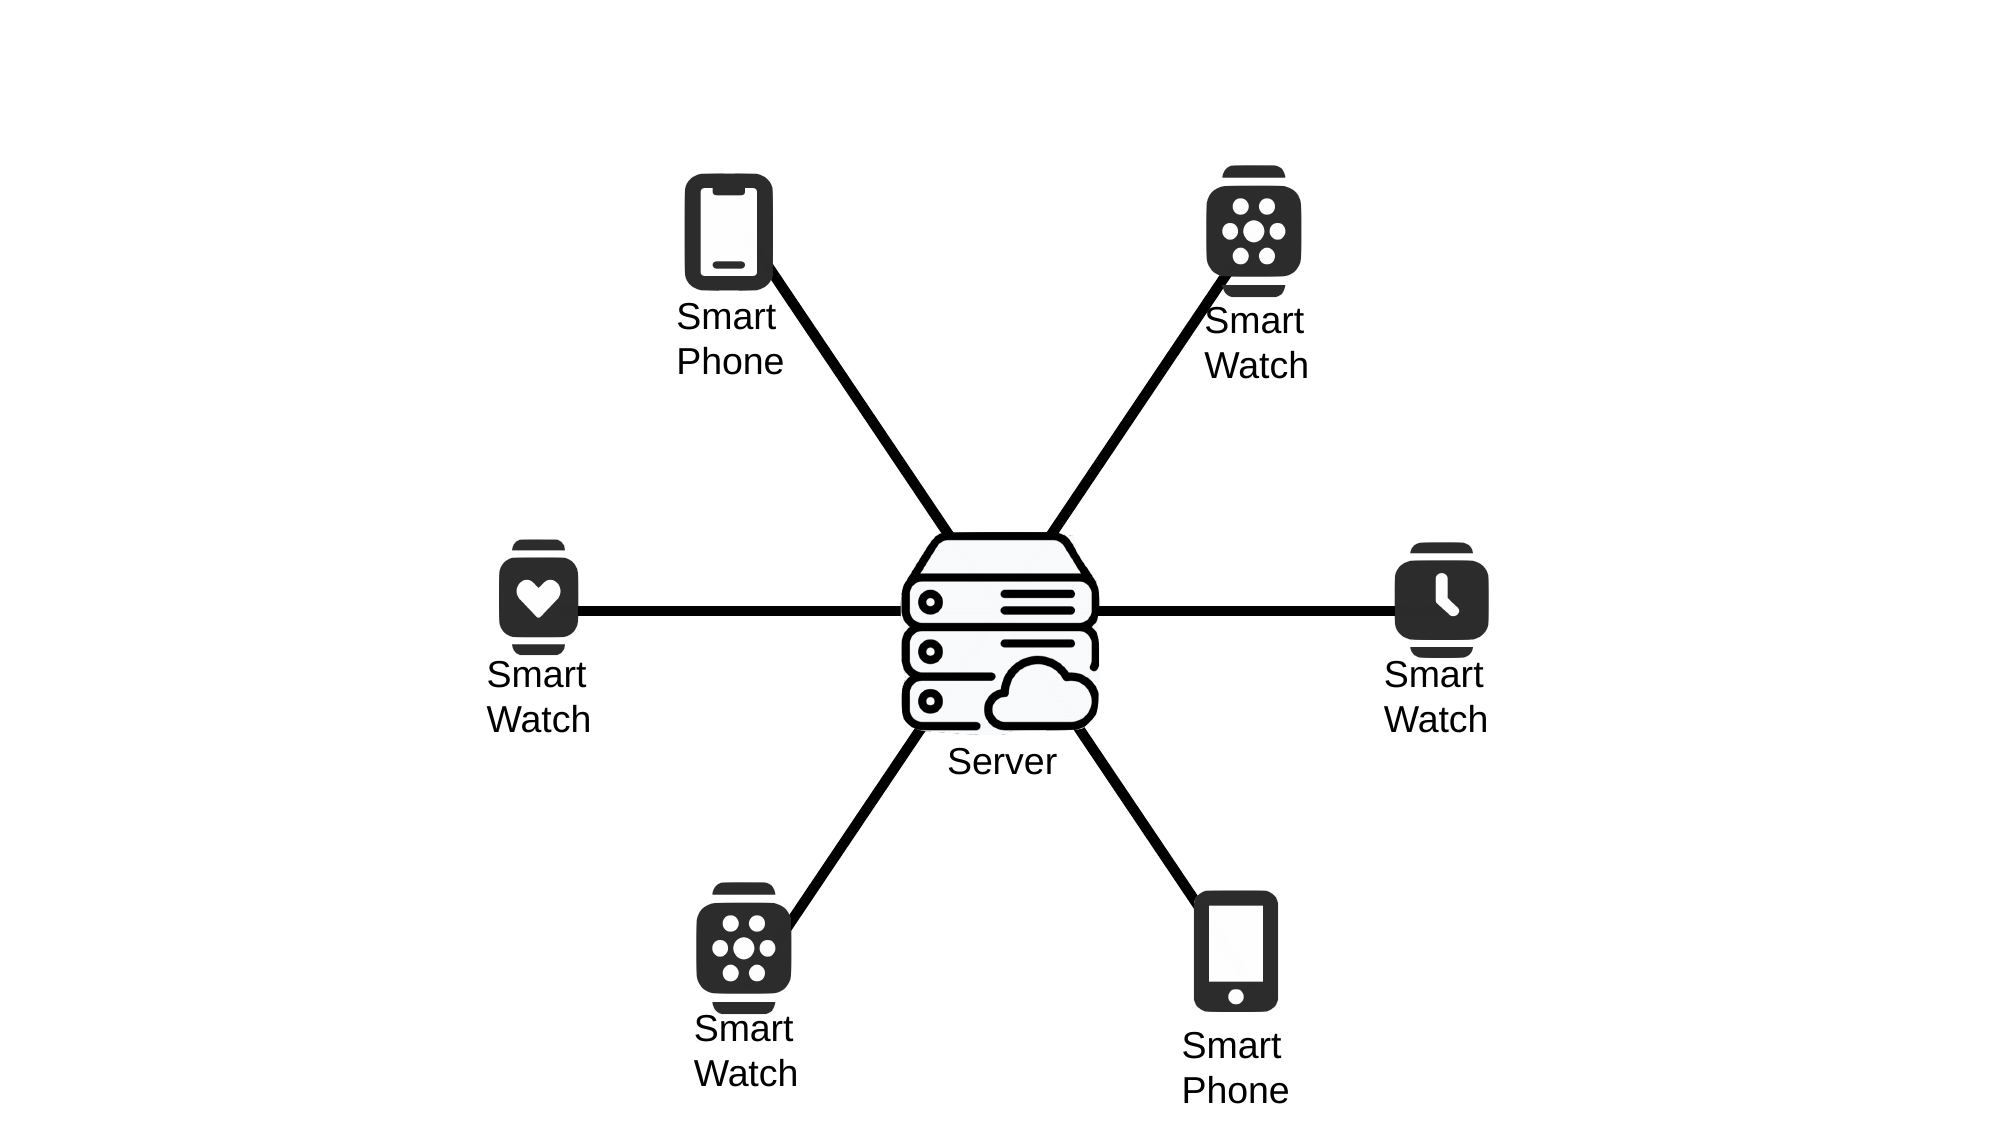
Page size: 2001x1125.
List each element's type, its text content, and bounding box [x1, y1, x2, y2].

picture [1172, 145, 1338, 311]
text_box Smart Watch [1368, 643, 1504, 883]
picture [662, 862, 828, 1028]
text_box Smart Watch [471, 643, 607, 883]
picture [1381, 532, 1504, 668]
picture [496, 532, 582, 663]
text_box Smart Phone [661, 284, 746, 434]
picture [1187, 884, 1286, 1020]
picture [900, 532, 1100, 735]
text_box Smart Watch [678, 1028, 814, 1125]
picture [674, 166, 789, 302]
text_box Smart Watch [1254, 311, 1325, 529]
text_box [746, 233, 1254, 989]
text_box Smart Phone [1166, 1013, 1305, 1125]
